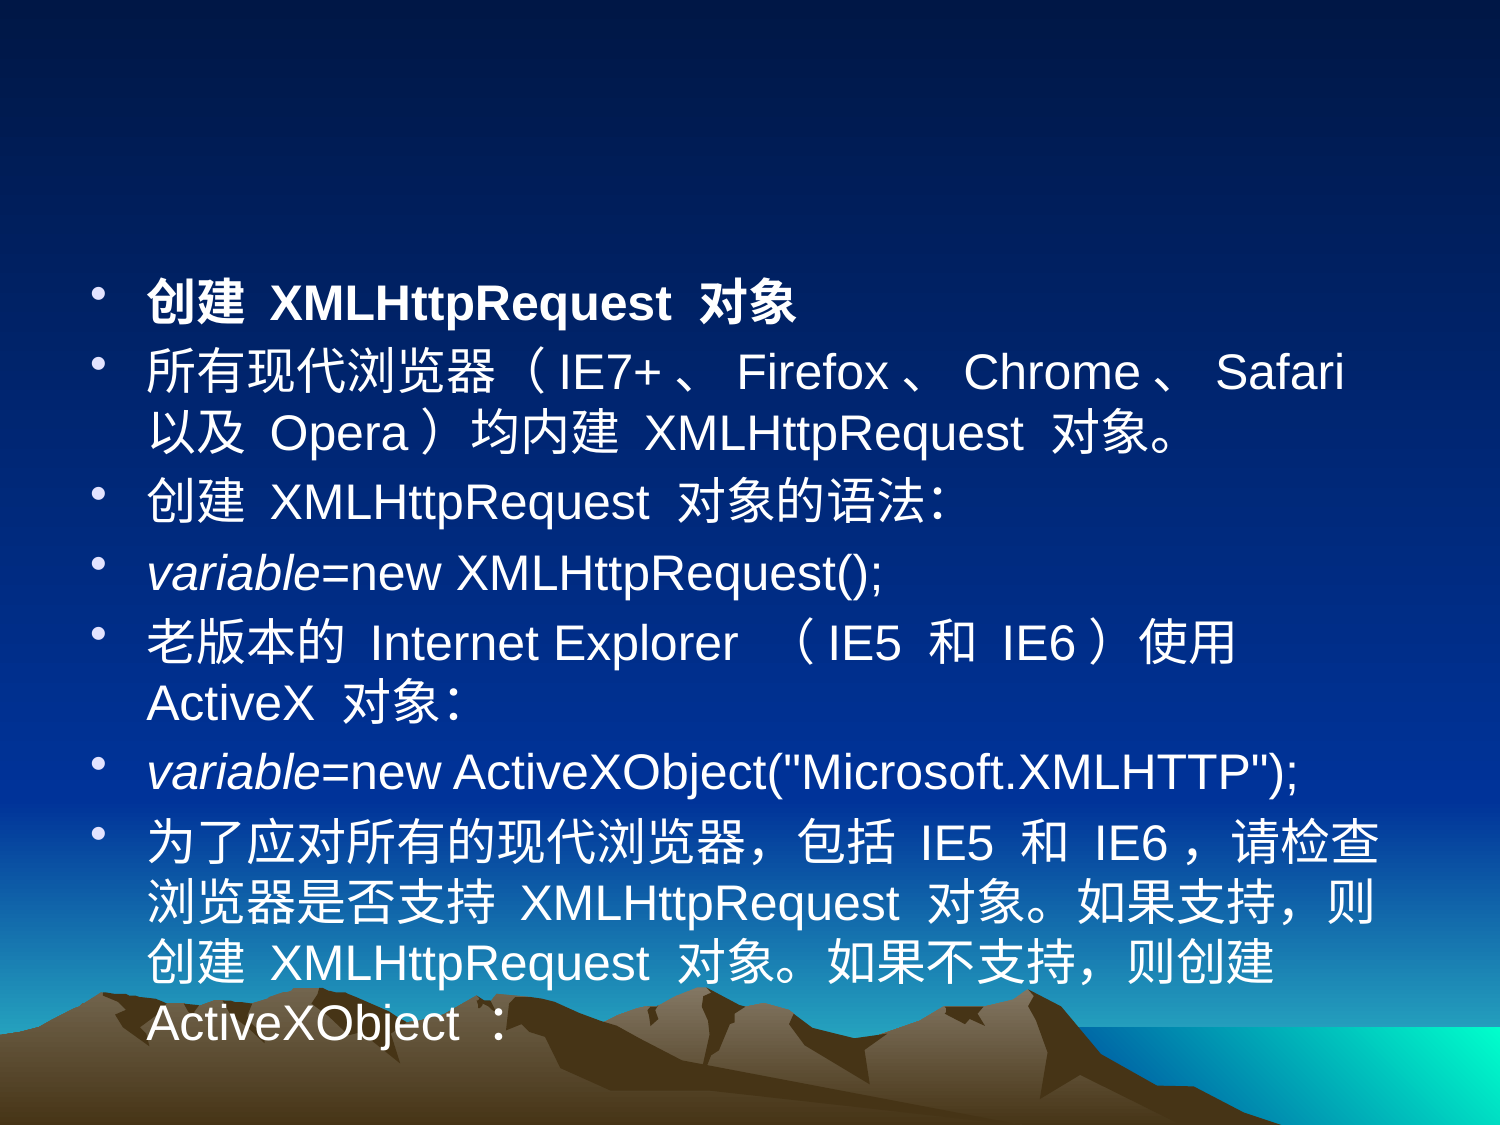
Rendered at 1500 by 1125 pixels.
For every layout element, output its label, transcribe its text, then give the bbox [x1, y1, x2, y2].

list 创建 XMLHttpRequest 对象 所有现代浏览器（IE7+、Firefox、Chrome、Safari 以及 Opera）均内建 XMLHttpRequest 对象。 创建 XMLHttpRequest 对象的语法： variable=new XMLHttpRequest(); 老版本的 Internet Explorer （IE5 和 IE6）使用 ActiveX 对象： variable=new ActiveXObject("Microsoft.XMLHTTP"); 为了应对所有的现代浏览器，包括 IE5 和 IE6，请检查浏览器是否支持 XMLHttpRequest 对象。如果支持，则创建 XMLHttpRequest 对象。如果不支持，则创建 ActiveXObject ： [74, 262, 1426, 1001]
